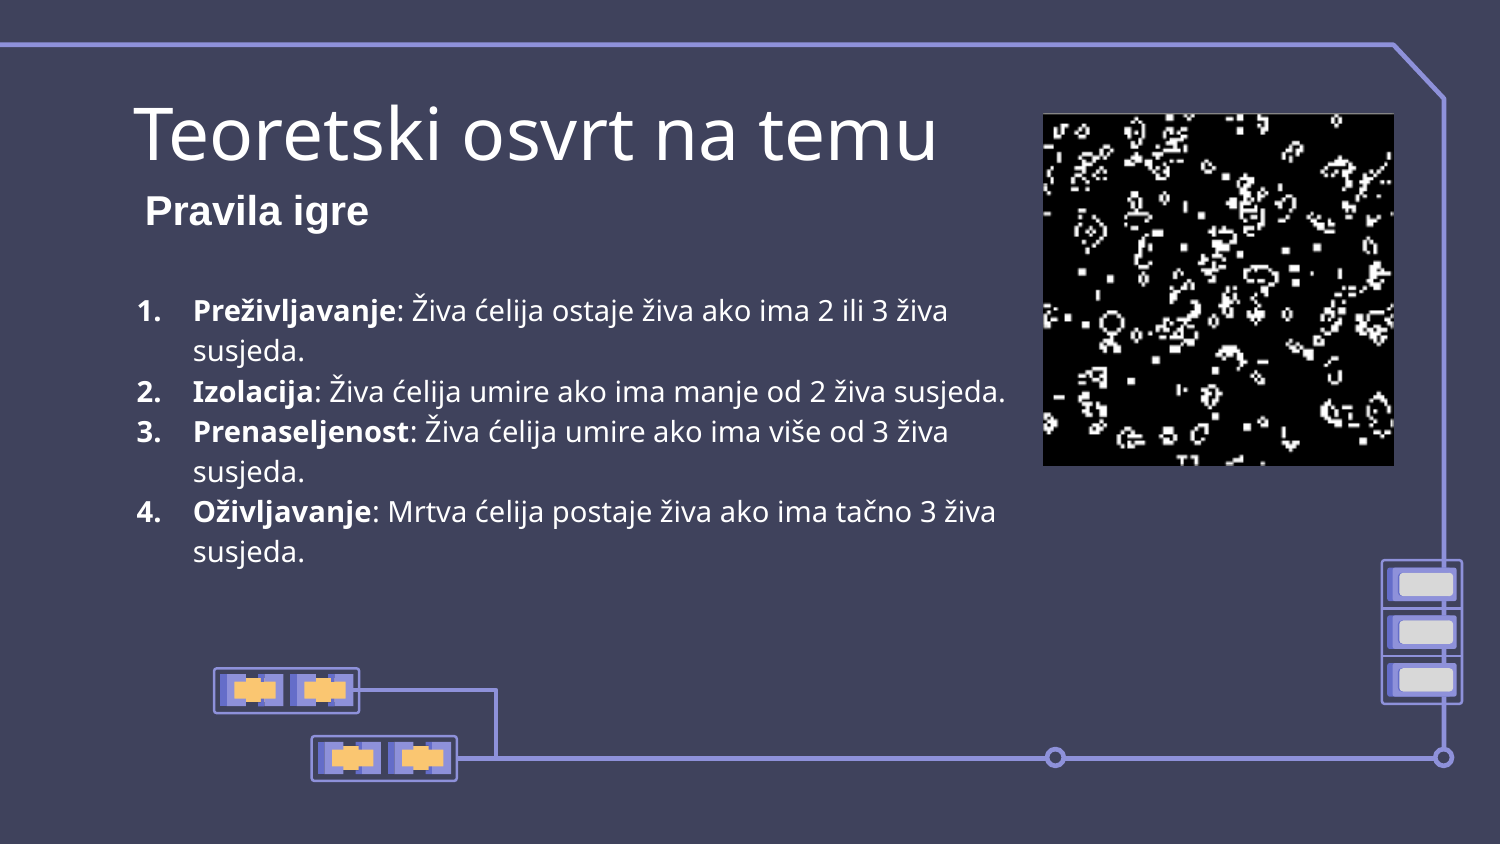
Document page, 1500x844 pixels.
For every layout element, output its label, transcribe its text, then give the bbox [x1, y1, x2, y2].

picture [1043, 113, 1394, 466]
text_box [25, 0, 167, 437]
title Teoretski osvrt na temu [167, 72, 1382, 167]
subtitle Preživljavanje: Živa ćelija ostaje živa ako ima 2 ili 3 živa susjeda. Izolacija: Živa ćelija umire ako ima manje od 2 živa susjeda. Prenaseljenost: Živa ćelija umire ako ima više od 3 živa susjeda. Oživljavanje: Mrtva ćelija postaje živa ako ima tačno 3 živa susjeda. [98, 272, 1066, 593]
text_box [212, 666, 497, 759]
text_box Pravila igre [167, 176, 385, 241]
